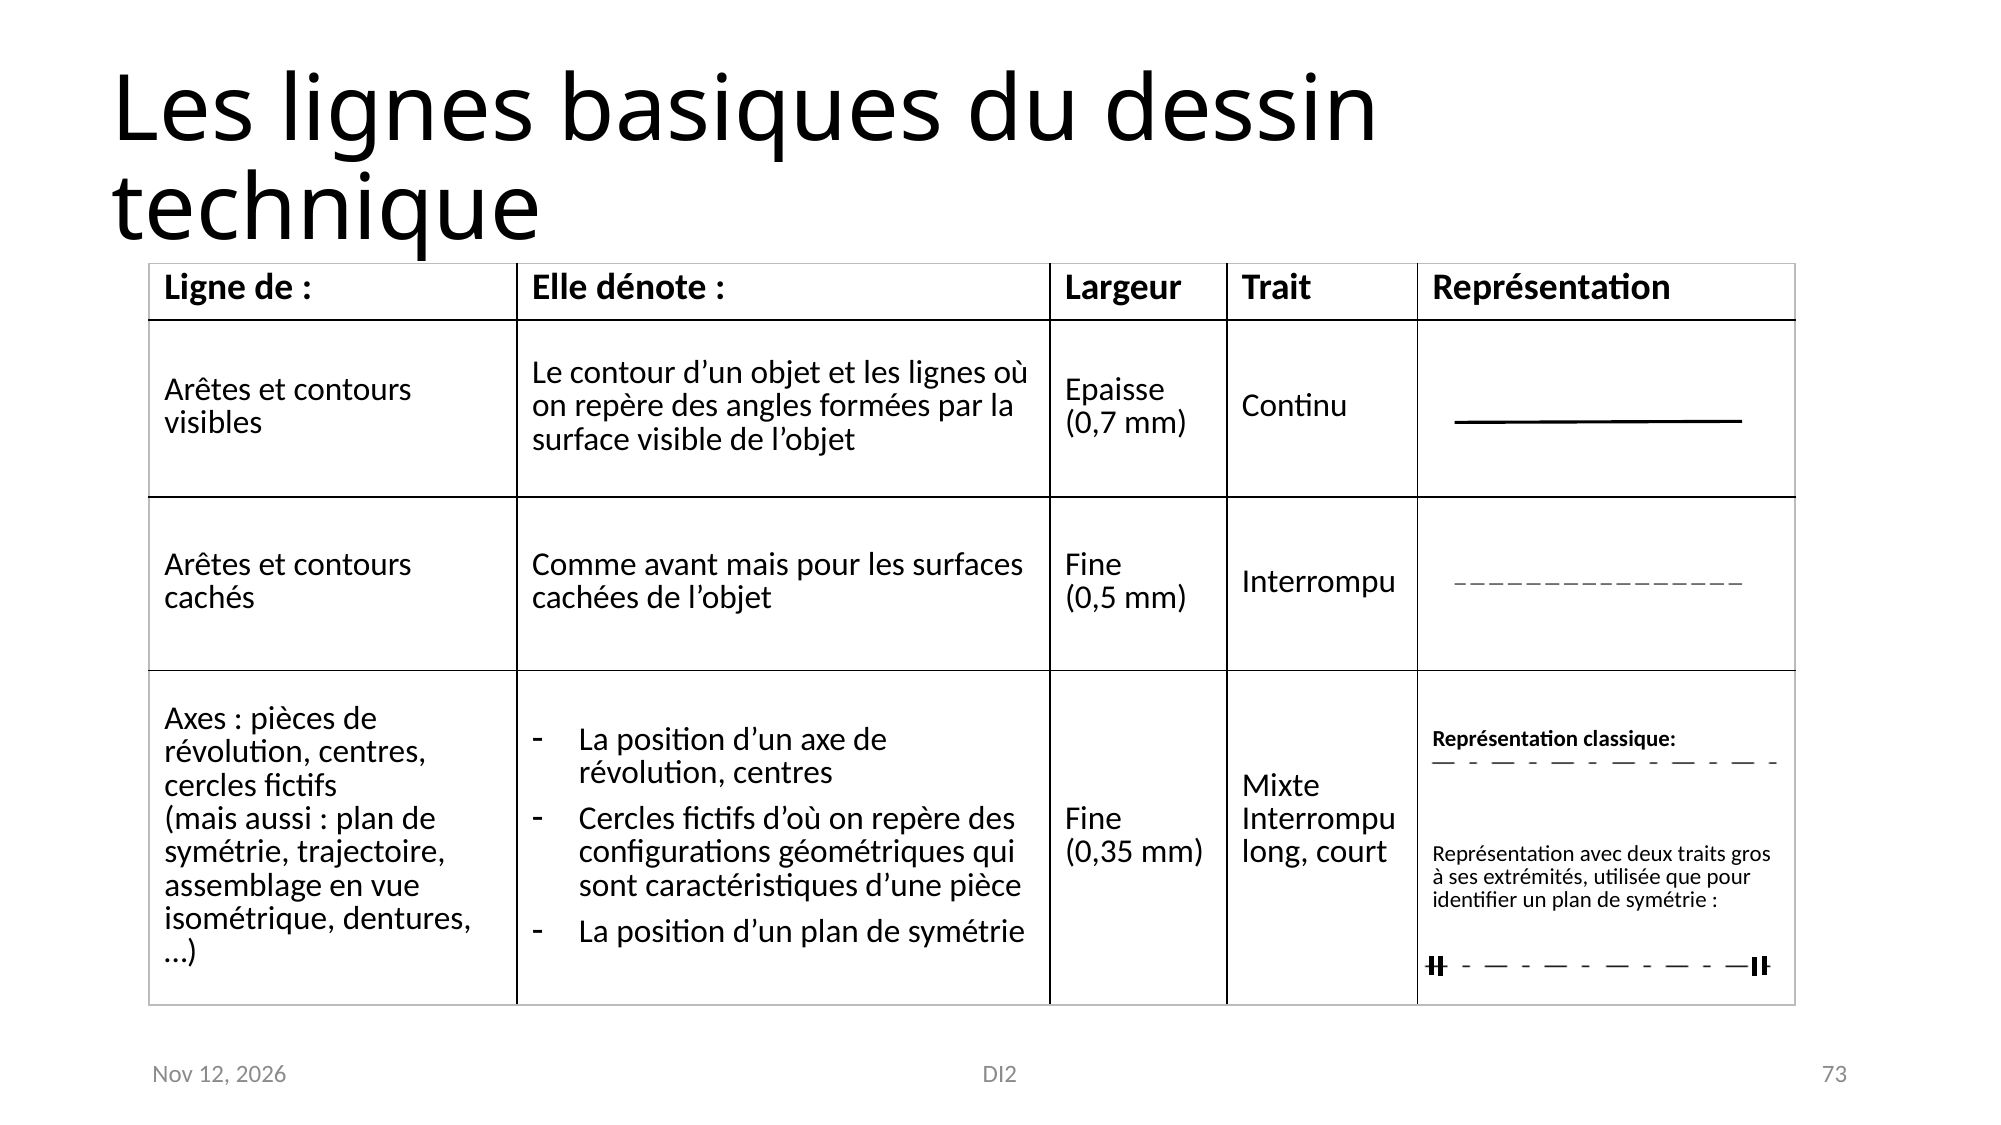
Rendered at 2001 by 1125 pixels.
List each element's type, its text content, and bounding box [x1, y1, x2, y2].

table_cell Continu [1228, 321, 1417, 496]
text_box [1428, 759, 1787, 768]
table_header Ligne de : [150, 264, 516, 319]
table_cell Comme avant mais pour les surfaces cachées de l’objet [518, 498, 1049, 670]
table_header Trait [1228, 264, 1417, 319]
table_cell [1418, 498, 1794, 670]
slide_number Nov-18 [137, 1042, 588, 1103]
table_cell Mixte Interrompu long, court [1228, 671, 1417, 1004]
table_cell Fine (0,5 mm) [1051, 498, 1226, 670]
table_cell Fine (0,35 mm) [1051, 671, 1226, 1004]
table_header Elle dénote : [518, 264, 1049, 319]
slide_number 73 [1412, 1042, 1863, 1103]
table_cell [1418, 321, 1794, 496]
table_cell La position d’un axe de révolution, centres Cercles fictifs d’où on repère des configurations géométriques qui sont caractéristiques d’une pièce La position d’un plan de symétrie [518, 671, 1049, 1004]
table_cell Arêtes et contours cachés [150, 498, 516, 670]
title Les lignes basiques du dessin technique [96, 91, 1735, 230]
footer DI2 [662, 1042, 1338, 1103]
table_cell Représentation classique: Représentation avec deux traits gros à ses extrémités, utilisée que pour identifier un plan de symétrie : [1418, 671, 1794, 1004]
table_cell Axes : pièces de révolution, centres, cercles fictifs (mais aussi : plan de symétrie, trajectoire, assemblage en vue isométrique, dentures, …) [150, 671, 516, 1004]
table_cell Epaisse (0,7 mm) [1051, 321, 1226, 496]
table_header Largeur [1051, 264, 1226, 319]
table_cell Arêtes et contours visibles [150, 321, 516, 496]
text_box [1421, 955, 1780, 977]
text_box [1454, 579, 1742, 588]
table_cell Le contour d’un objet et les lignes où on repère des angles formées par la surface visible de l’objet [518, 321, 1049, 496]
table_cell Interrompu [1228, 498, 1417, 670]
table_header Représentation [1418, 264, 1794, 319]
